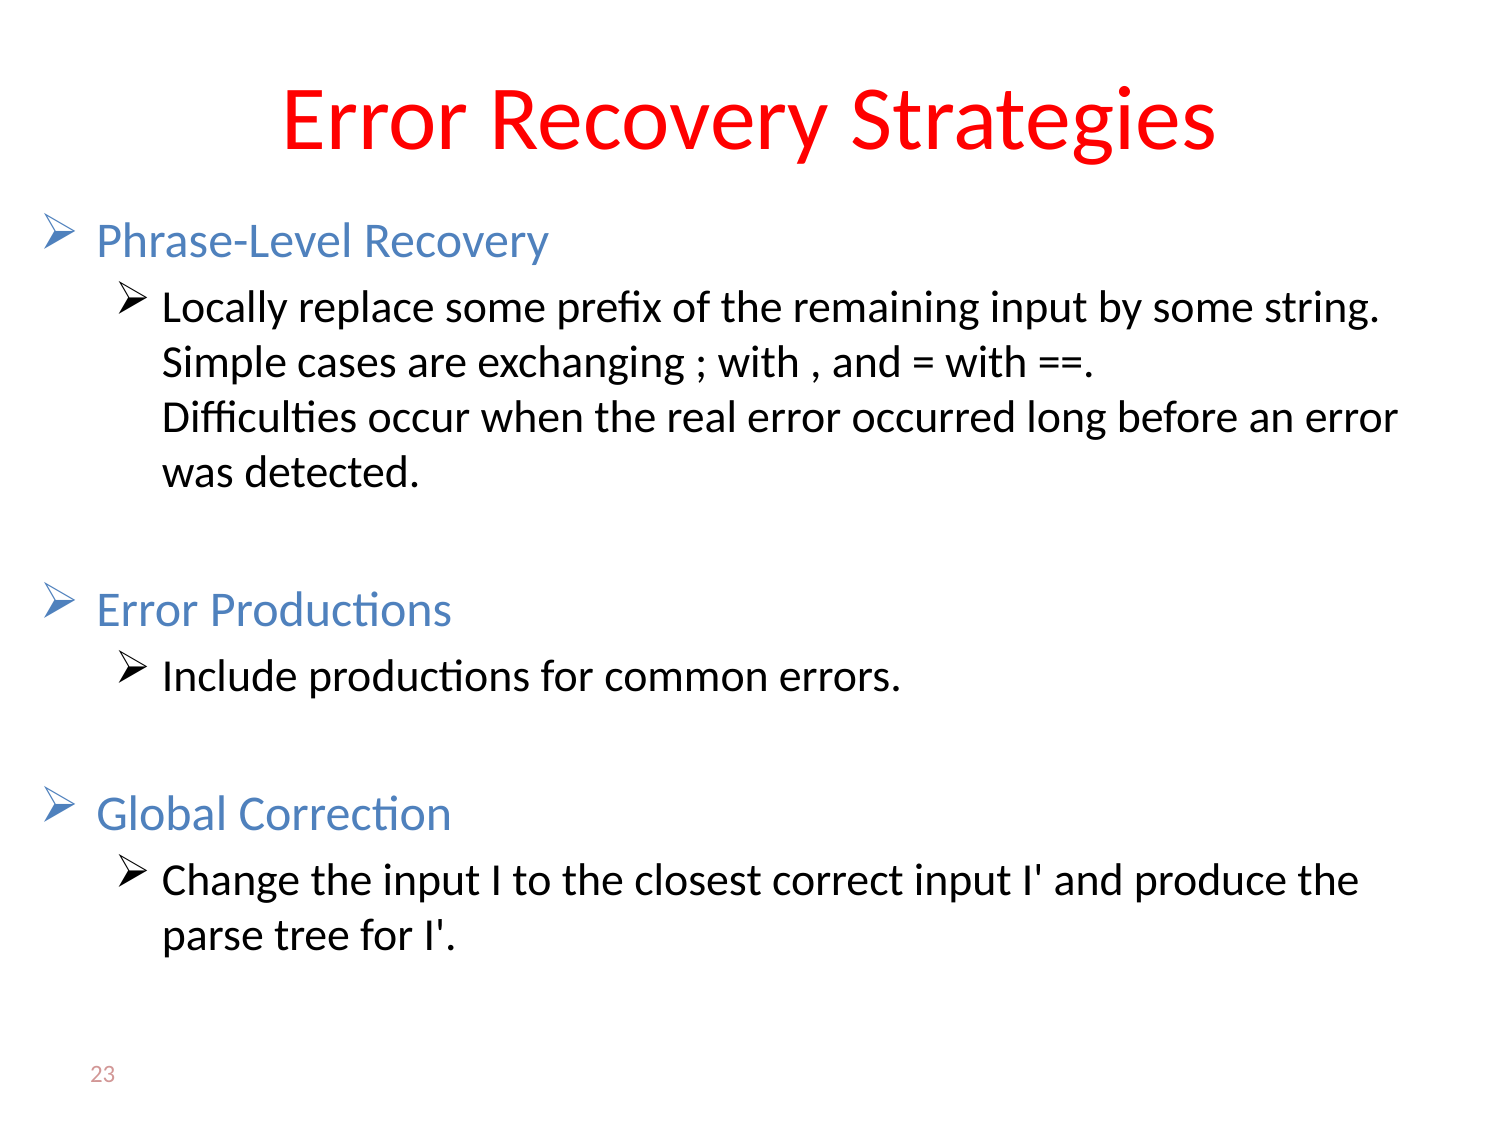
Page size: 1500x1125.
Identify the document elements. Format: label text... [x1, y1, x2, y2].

slide_number 23 [75, 1042, 425, 1103]
list Phrase-Level Recovery Locally replace some prefix of the remaining input by some string. Simple cases are exchanging ; with , and = with ==. Difficulties occur when the real error occurred long before an error was detected. Error Productions Include productions for common errors. Global Correction Change the input I to the closest correct input I' and produce the parse tree for I'. [24, 200, 1475, 1025]
title Error Recovery Strategies [75, 37, 1425, 188]
